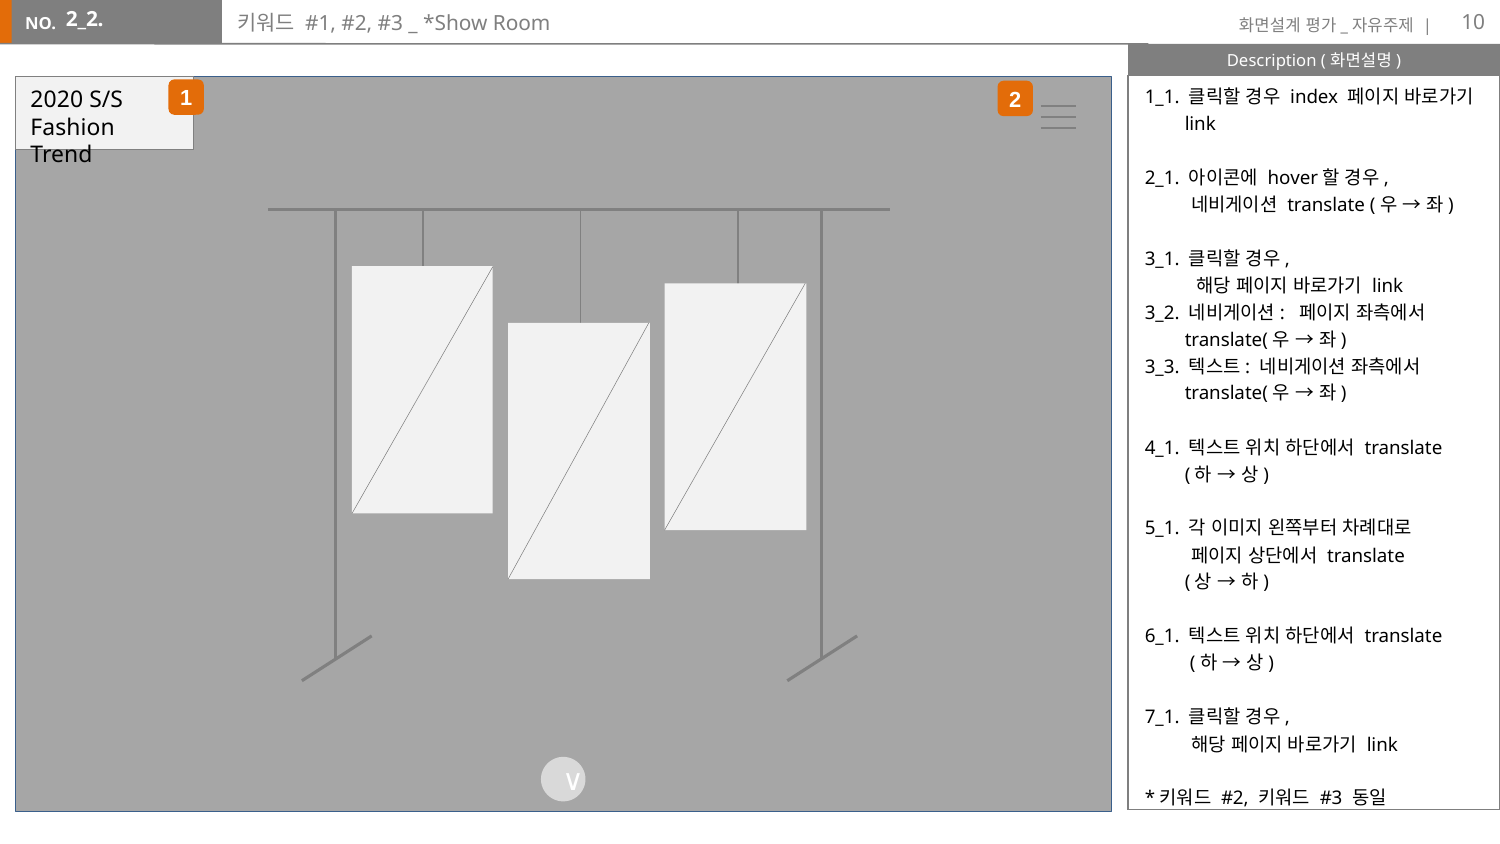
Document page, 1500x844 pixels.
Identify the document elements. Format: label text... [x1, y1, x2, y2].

title 키워드 #1, #2, #3 _ *Show Room [222, 0, 1144, 43]
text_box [786, 635, 858, 681]
text_box ∨ [538, 754, 588, 804]
text_box [13, 74, 196, 151]
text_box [664, 283, 806, 531]
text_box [301, 635, 372, 681]
text_box [14, 74, 1113, 813]
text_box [507, 322, 650, 580]
text_box 1 [168, 79, 204, 115]
text_box 2020 S/S Fashion Trend [15, 77, 194, 175]
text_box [1040, 105, 1077, 129]
text_box 2 [997, 80, 1033, 117]
list 2_2. [13, 0, 179, 38]
list 1_1. 클릭할 경우 index 페이지 바로가기 link 2_1. 아이콘에 hover할 경우, 네비게이션 translate (우 → 좌) 3_1. 클릭할 경우, 해당 페이지 바로가기 link 3_2. 네비게이션: 페이지 좌측에서 translate(우 → 좌) 3_3. 텍스트: 네비게이션 좌측에서 translate(우 → 좌) 4_1. 텍스트 위치 하단에서 translate (하 → 상) 5_1. 각 이미지 왼쪽부터 차례대로 페이지 상단에서 translate (상 → 하) 6_1. 텍스트 위치 하단에서 translate (하 → 상) 7_1. 클릭할 경우, 해당 페이지 바로가기 link *키워드 #2, 키워드 #3 동일 [1130, 72, 1500, 811]
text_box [351, 266, 493, 514]
slide_number 10 [1409, 0, 1500, 46]
